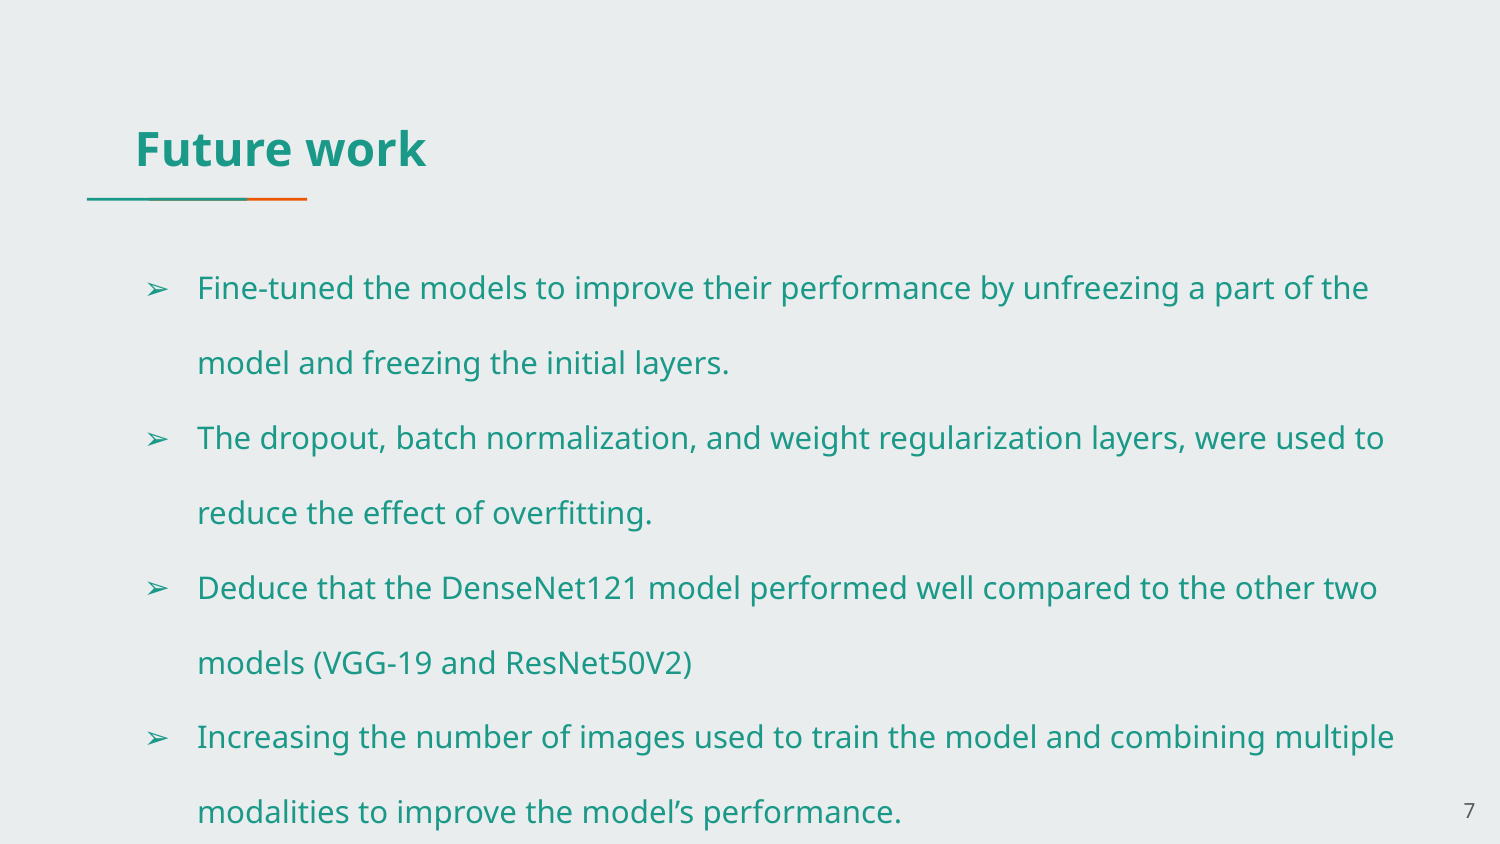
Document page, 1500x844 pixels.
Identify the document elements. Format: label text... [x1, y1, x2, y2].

list Fine-tuned the models to improve their performance by unfreezing a part of the model and freezing the initial layers. The dropout, batch normalization, and weight regularization layers, were used to reduce the effect of overfitting. Deduce that the DenseNet121 model performed well compared to the other two models (VGG-19 and ResNet50V2) Increasing the number of images used to train the model and combining multiple modalities to improve the model’s performance. [107, 216, 1445, 747]
title Future work [119, 103, 1381, 192]
slide_number 7 [1400, 779, 1491, 844]
